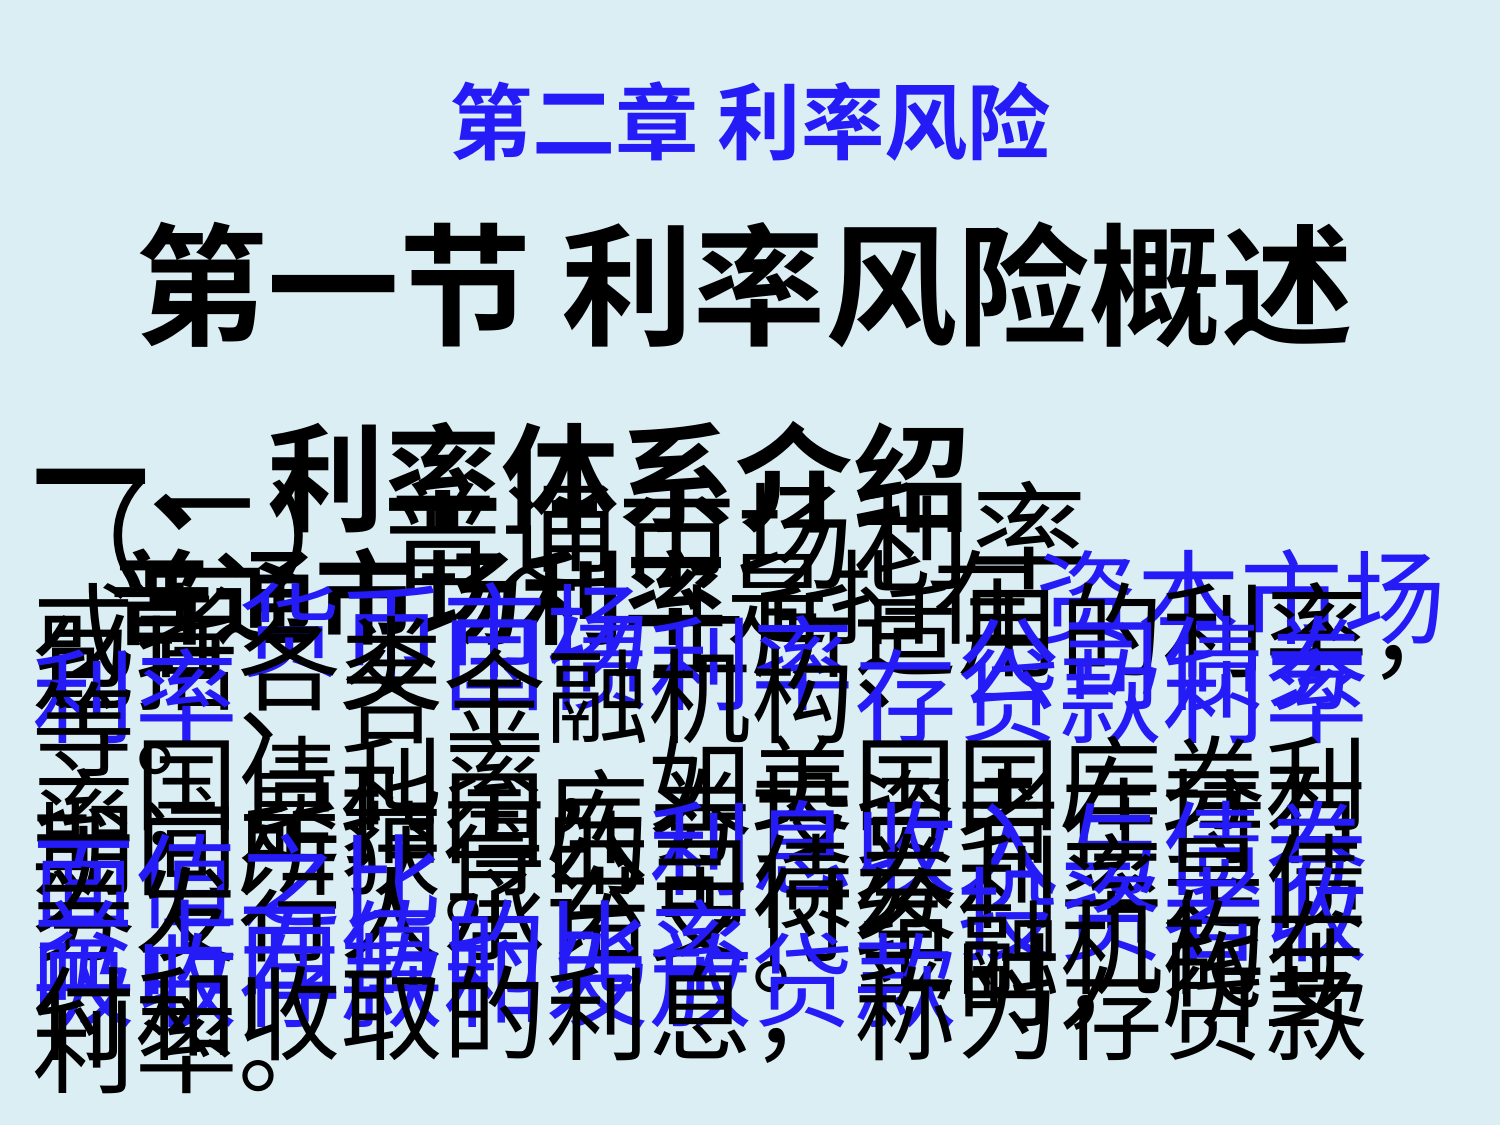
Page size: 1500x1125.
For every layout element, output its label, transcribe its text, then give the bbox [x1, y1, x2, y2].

title 第二章 利率风险 [75, 45, 1425, 197]
list 第一节 利率风险概述 一、利率体系介绍 （二）普通市场利率 普通市场利率是指在资本市场或者货币市场上所适用的利率，包括各类国债利率、公司债券利率、各金融机构存贷款利率等。 国债利率，如美国国库券利率，是指国库券投资者在持有期间所获得的利息收入与债券面值之比。公司债券利率是债券发行人承诺支付给投资者收益占面值的比率。金融机构在吸收存款和发放贷款时，所支付和收取的利息，称为存贷款利率。 [17, 196, 1471, 1118]
